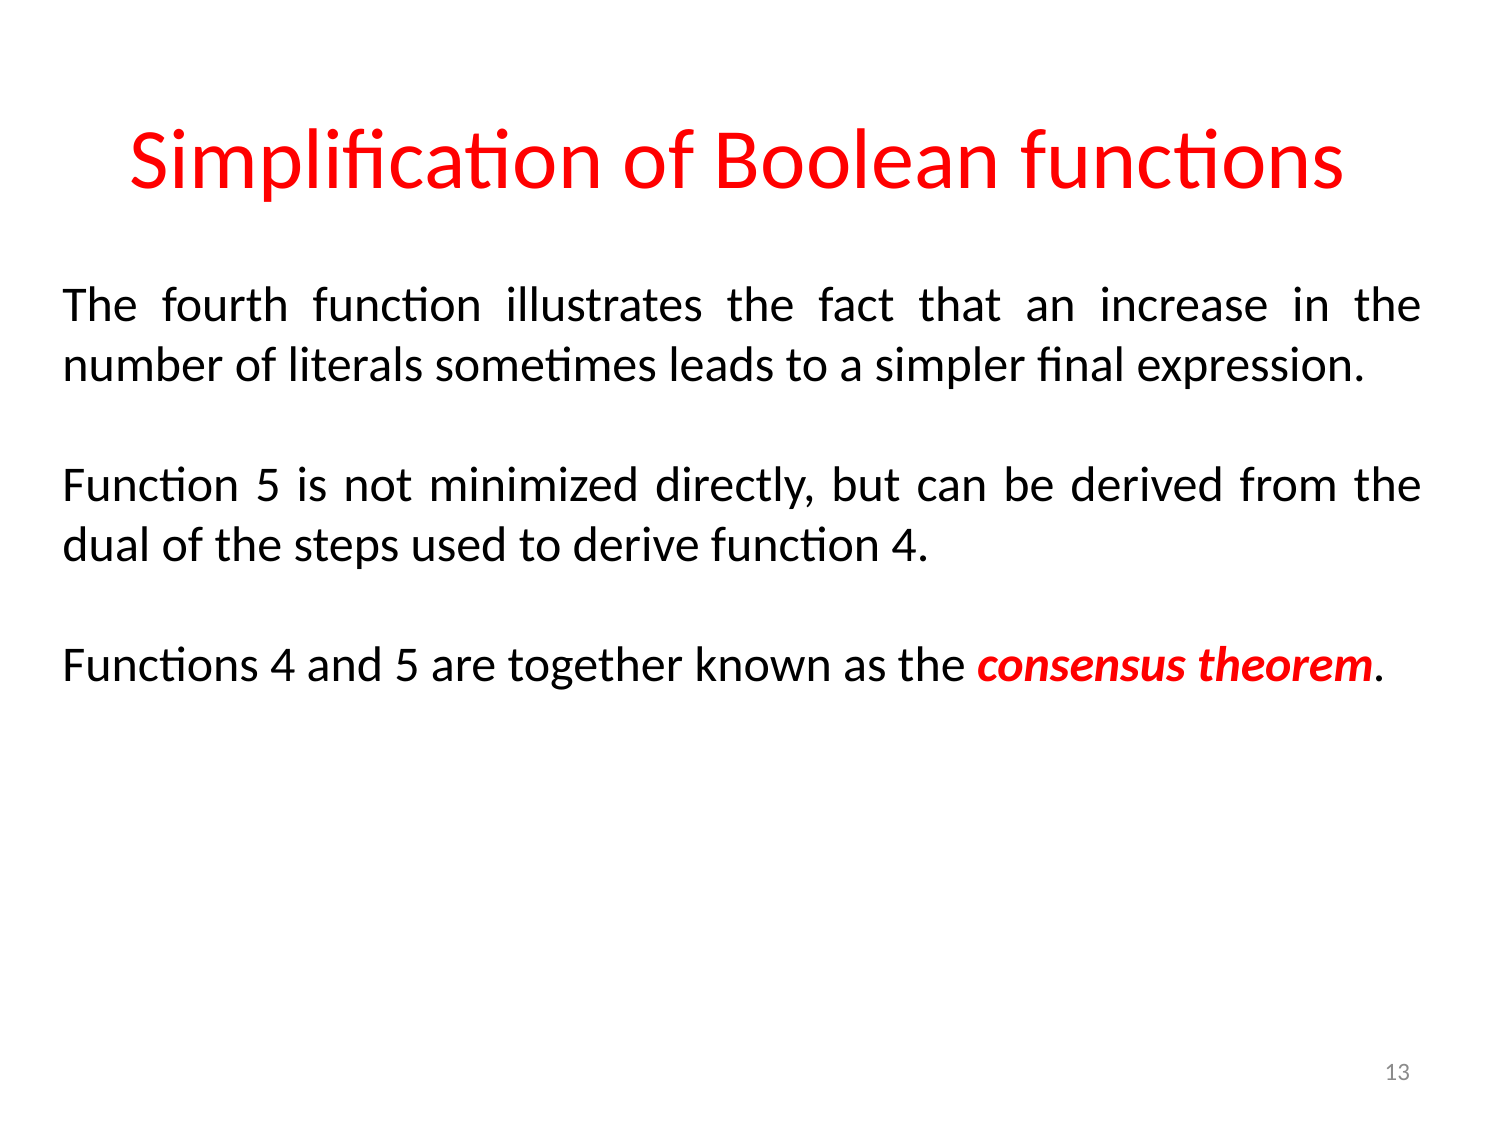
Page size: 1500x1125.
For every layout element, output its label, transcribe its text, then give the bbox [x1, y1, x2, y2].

title Simplification of Boolean functions [75, 99, 1400, 215]
slide_number 13 [1074, 1042, 1425, 1103]
text_box The fourth function illustrates the fact that an increase in the number of literals sometimes leads to a simpler final expression. Function 5 is not minimized directly, but can be derived from the dual of the steps used to derive function 4. Functions 4 and 5 are together known as the consensus theorem. [62, 262, 1423, 759]
